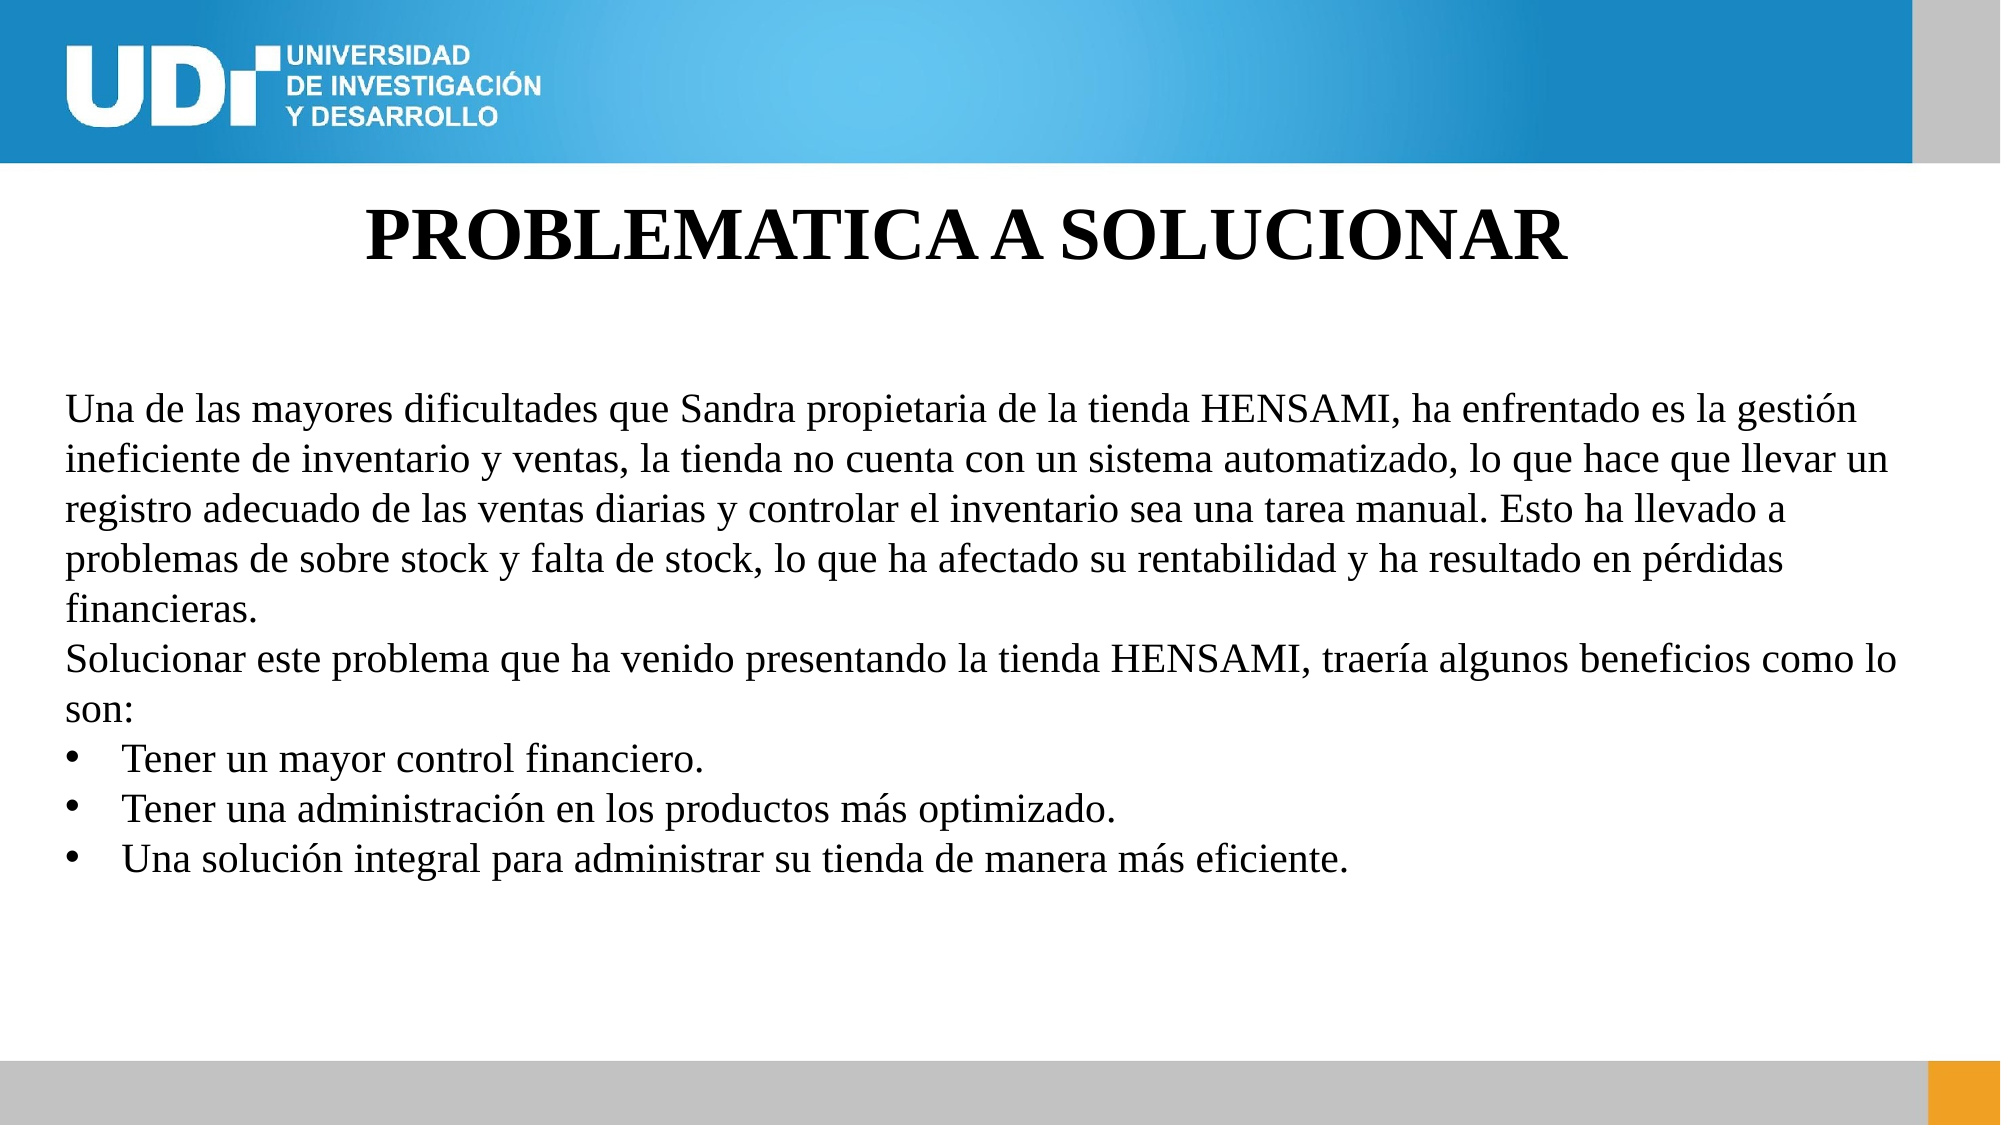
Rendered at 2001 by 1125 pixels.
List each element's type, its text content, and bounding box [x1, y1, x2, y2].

text_box Una de las mayores dificultades que Sandra propietaria de la tienda HENSAMI, ha enfrentado es la gestión ineficiente de inventario y ventas, la tienda no cuenta con un sistema automatizado, lo que hace que llevar un registro adecuado de las ventas diarias y controlar el inventario sea una tarea manual. Esto ha llevado a problemas de sobre stock y falta de stock, lo que ha afectado su rentabilidad y ha resultado en pérdidas financieras. Solucionar este problema que ha venido presentando la tienda HENSAMI, traería algunos beneficios como lo son: Tener un mayor control financiero. Tener una administración en los productos más optimizado. Una solución integral para administrar su tienda de manera más eficiente. [50, 372, 1984, 939]
text_box PROBLEMATICA A SOLUCIONAR [159, 130, 1775, 328]
picture [0, 0, 2001, 1125]
